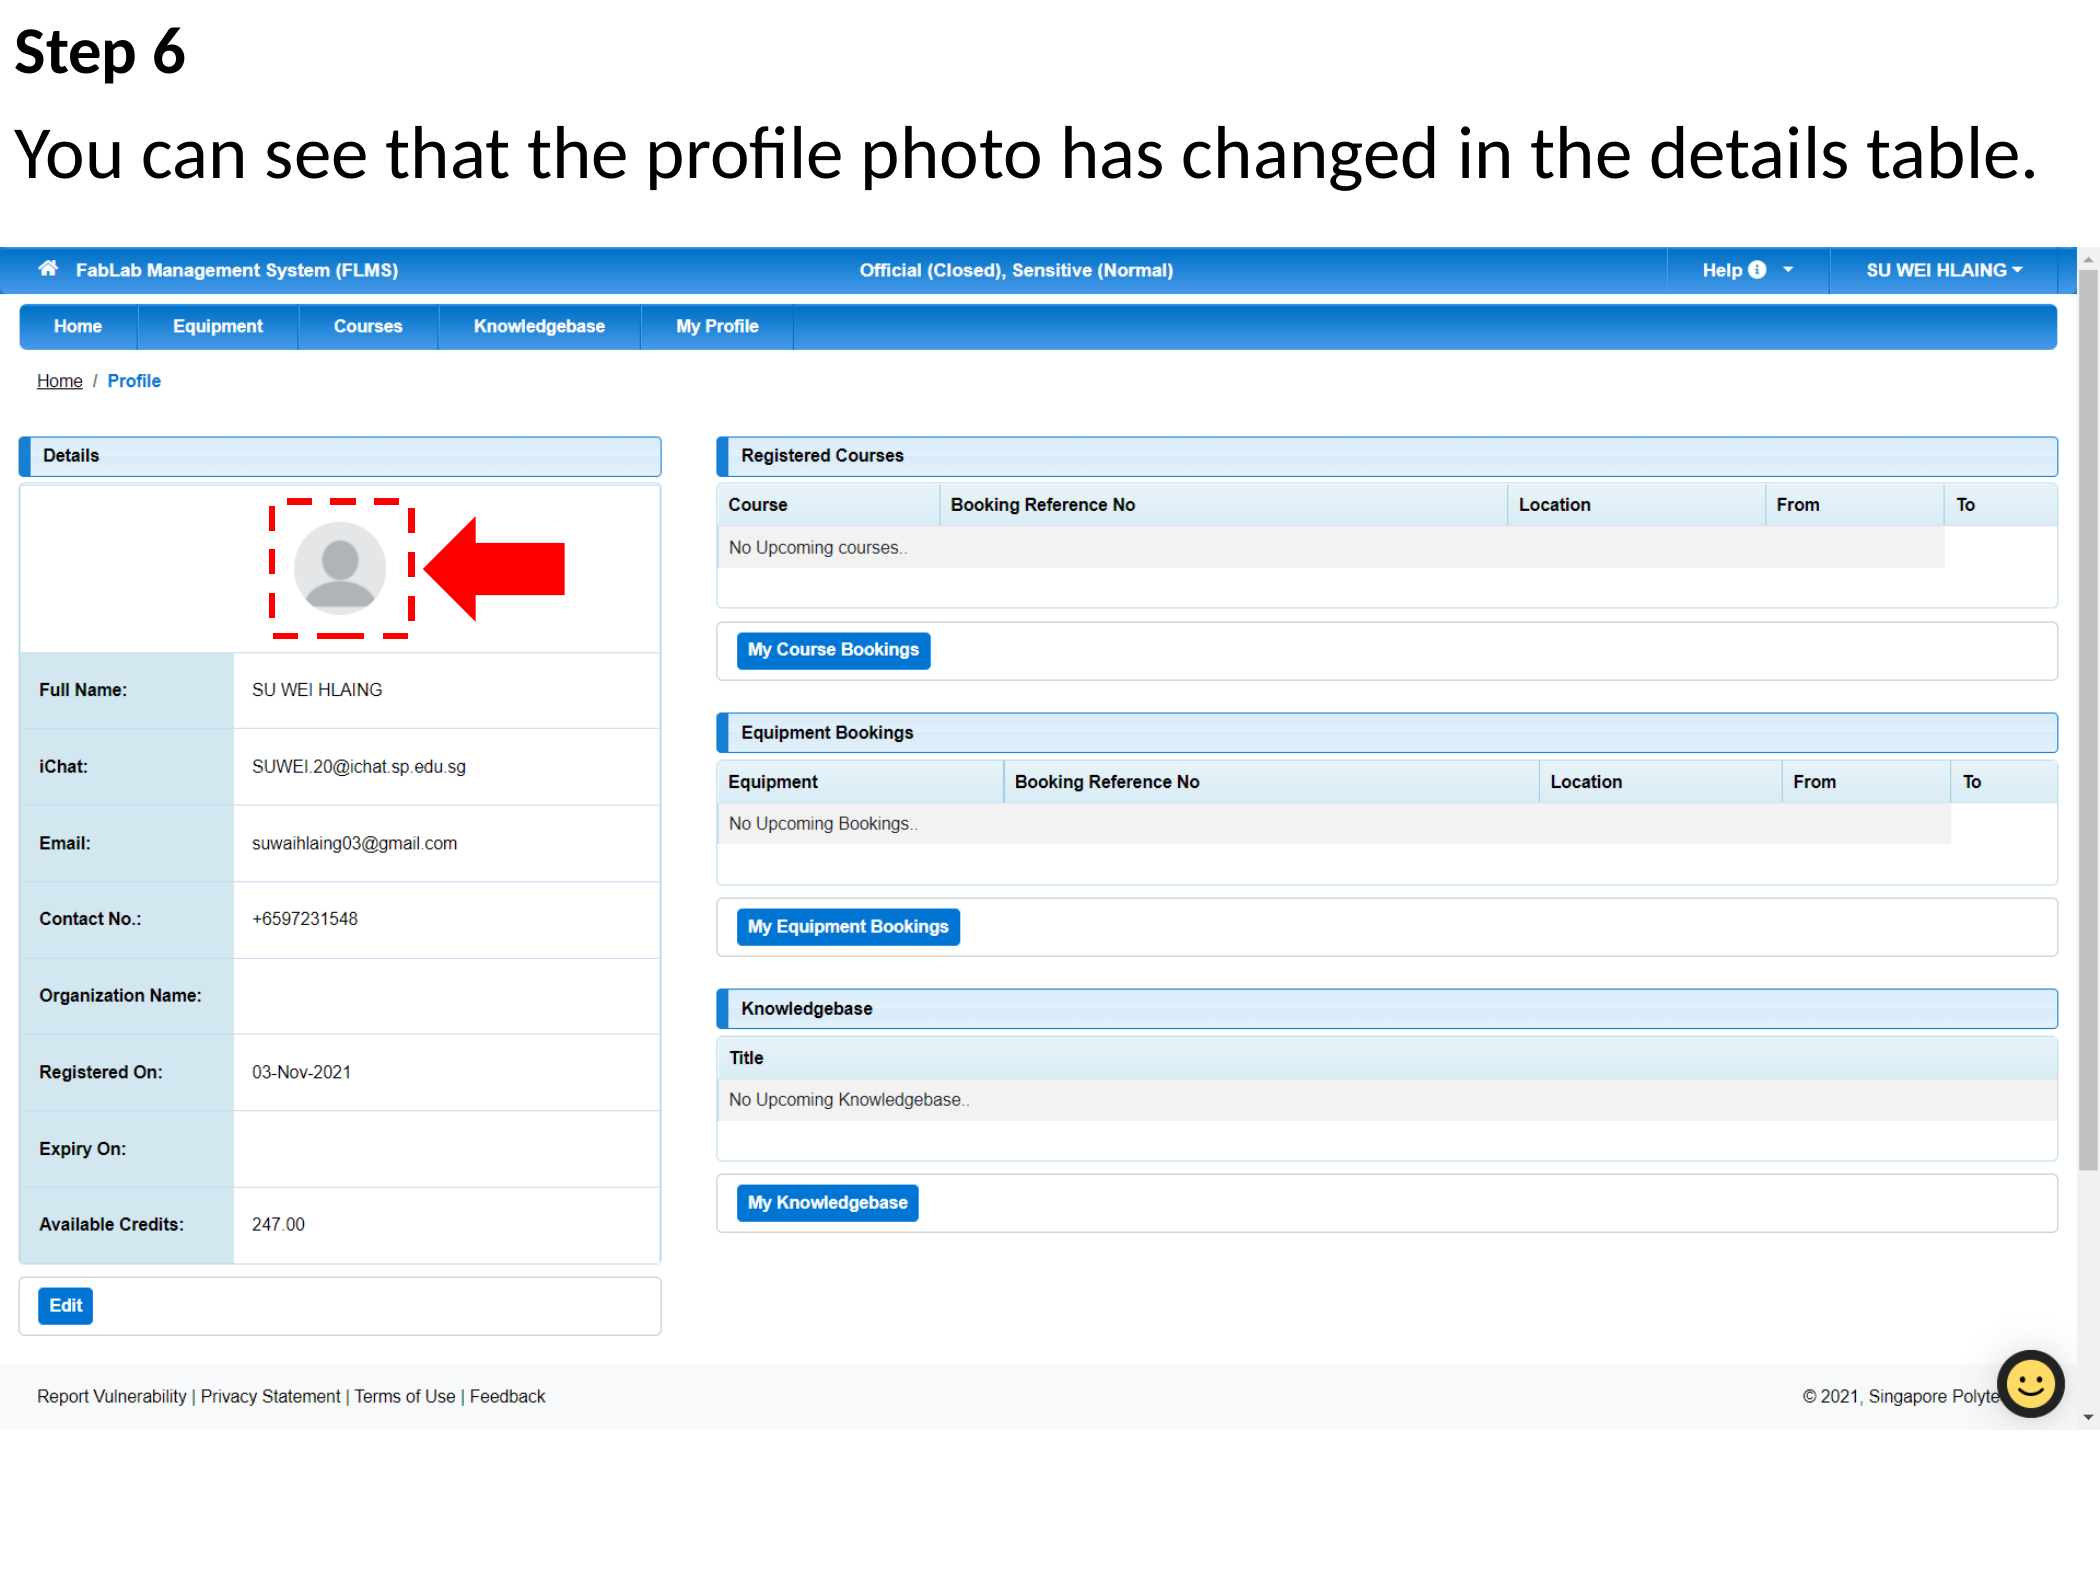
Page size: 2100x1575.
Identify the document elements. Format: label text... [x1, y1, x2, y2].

text_box You can see that the profile photo has changed in the details table. [0, 95, 2100, 201]
text_box Step 6 [0, 0, 551, 95]
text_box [0, 247, 2100, 1430]
